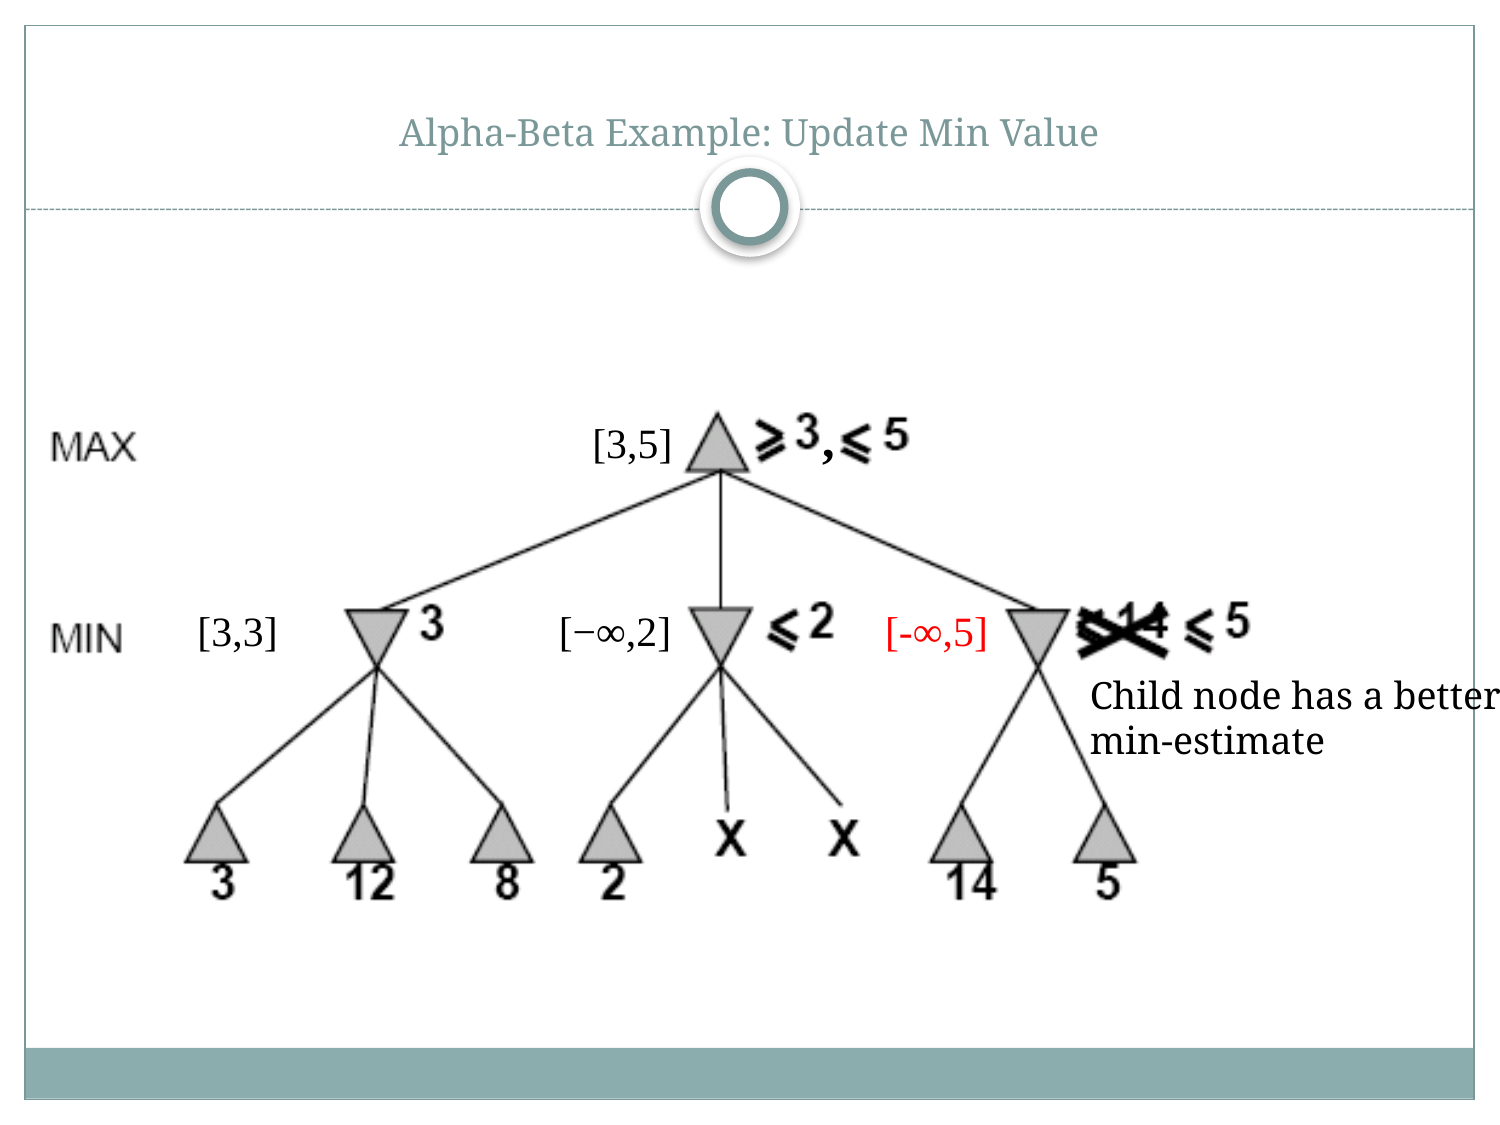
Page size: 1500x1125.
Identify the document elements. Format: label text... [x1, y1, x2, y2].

picture [37, 394, 1275, 916]
title Alpha-Beta Example: Update Min Value [49, 37, 1450, 163]
text_box Child node has a better min-estimate [1281, 664, 1500, 770]
